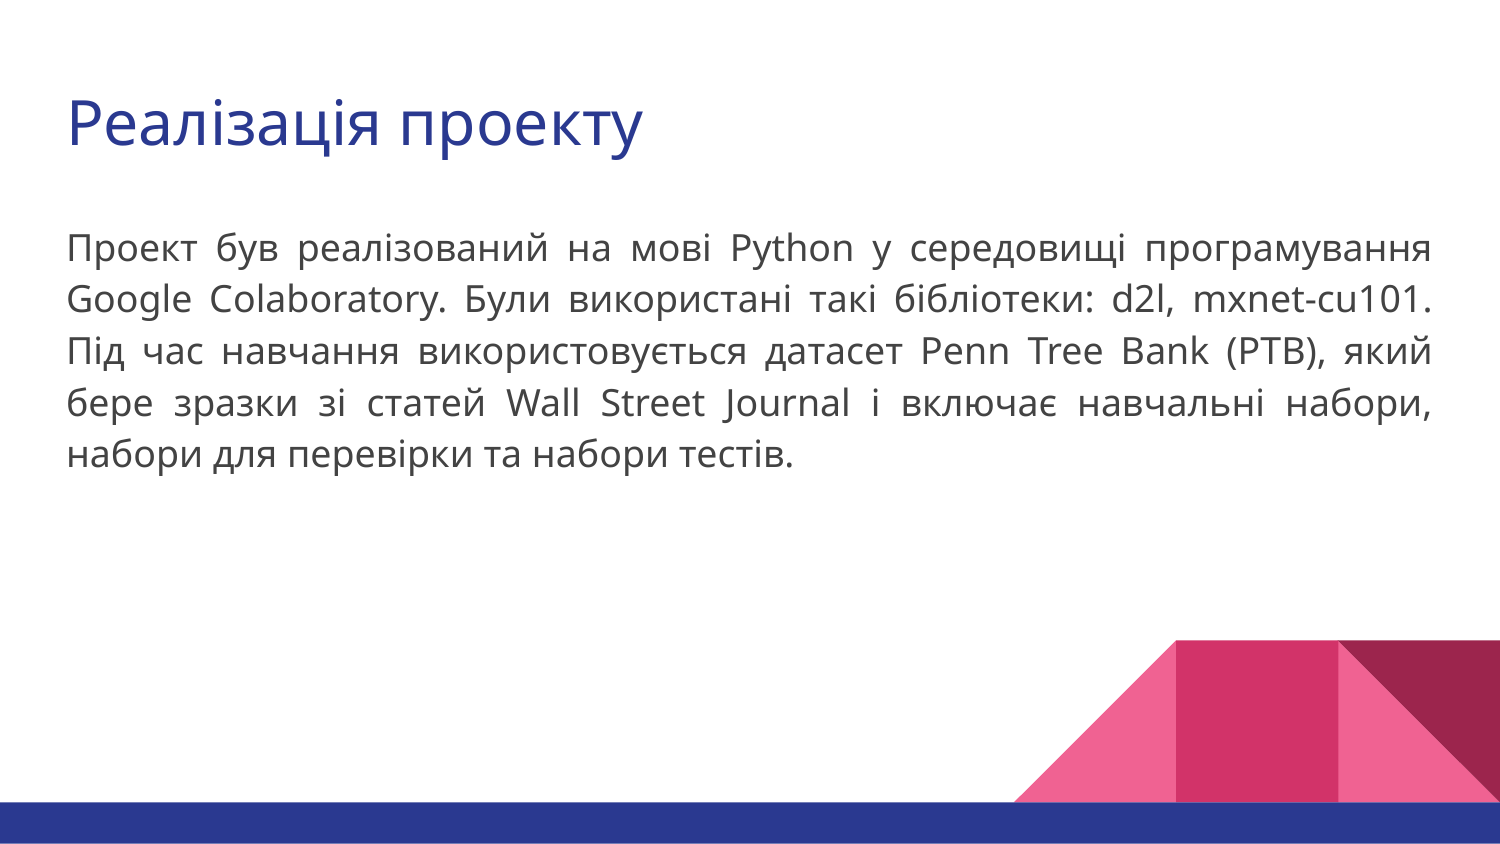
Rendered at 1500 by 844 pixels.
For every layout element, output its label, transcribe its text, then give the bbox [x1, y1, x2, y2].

list Проект був реалізований на мові Python у середовищі програмування Google Сolaboratory. Були використані такі бібліотеки: d2l, mxnet-cu101. Під час навчання використовується датасет Penn Tree Bank (PTB), який бере зразки зі статей Wall Street Journal і включає навчальні набори, набори для перевірки та набори тестів. [51, 201, 1449, 750]
title Реалізація проекту [51, 68, 1449, 169]
